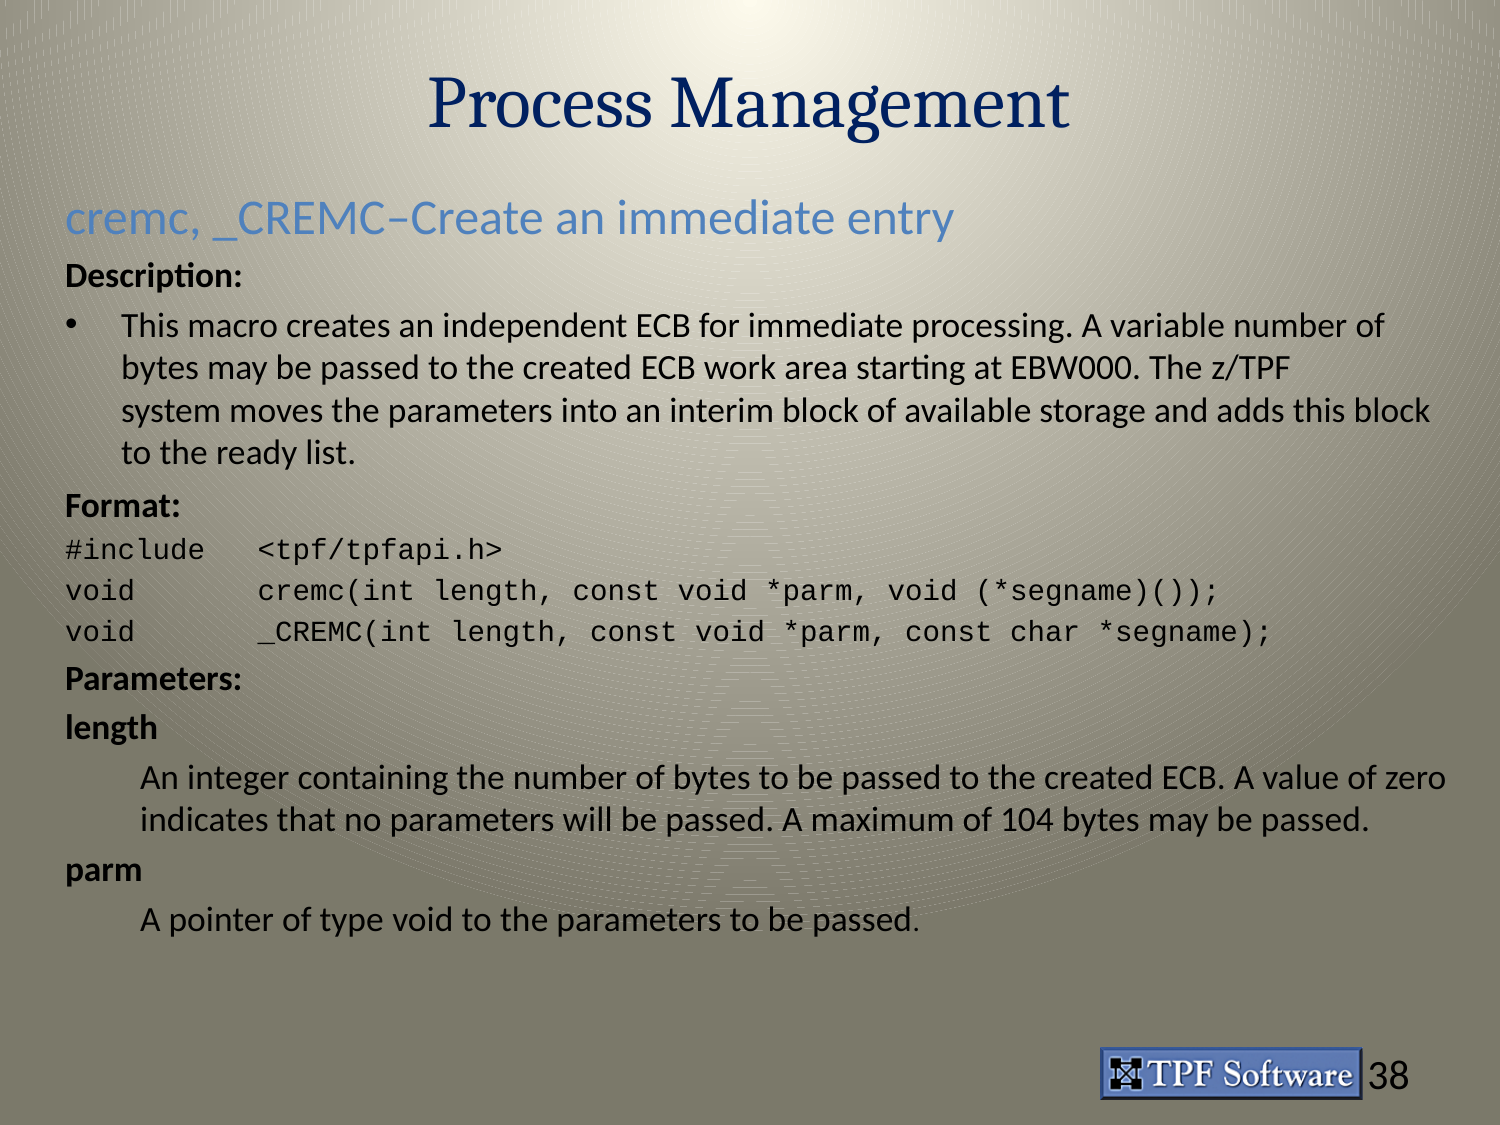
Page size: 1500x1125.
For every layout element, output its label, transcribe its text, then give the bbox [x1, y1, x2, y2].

title Process Management [75, 45, 1425, 150]
list cremc, _CREMC–Create an immediate entry Description: This macro creates an independent ECB for immediate processing. A variable number of bytes may be passed to the created ECB work area starting at EBW000. The z/TPF system moves the parameters into an interim block of available storage and adds this block to the ready list. Format: #include <tpf/tpfapi.h> void cremc(int length, const void *parm, void (*segname)()); void _CREMC(int length, const void *parm, const char *segname); Parameters: length An integer containing the number of bytes to be passed to the created ECB. A value of zero indicates that no parameters will be passed. A maximum of 104 bytes may be passed. parm A pointer of type void to the parameters to be passed. [50, 177, 1475, 1063]
picture [1099, 1047, 1363, 1101]
slide_number 38 [1074, 1042, 1425, 1103]
